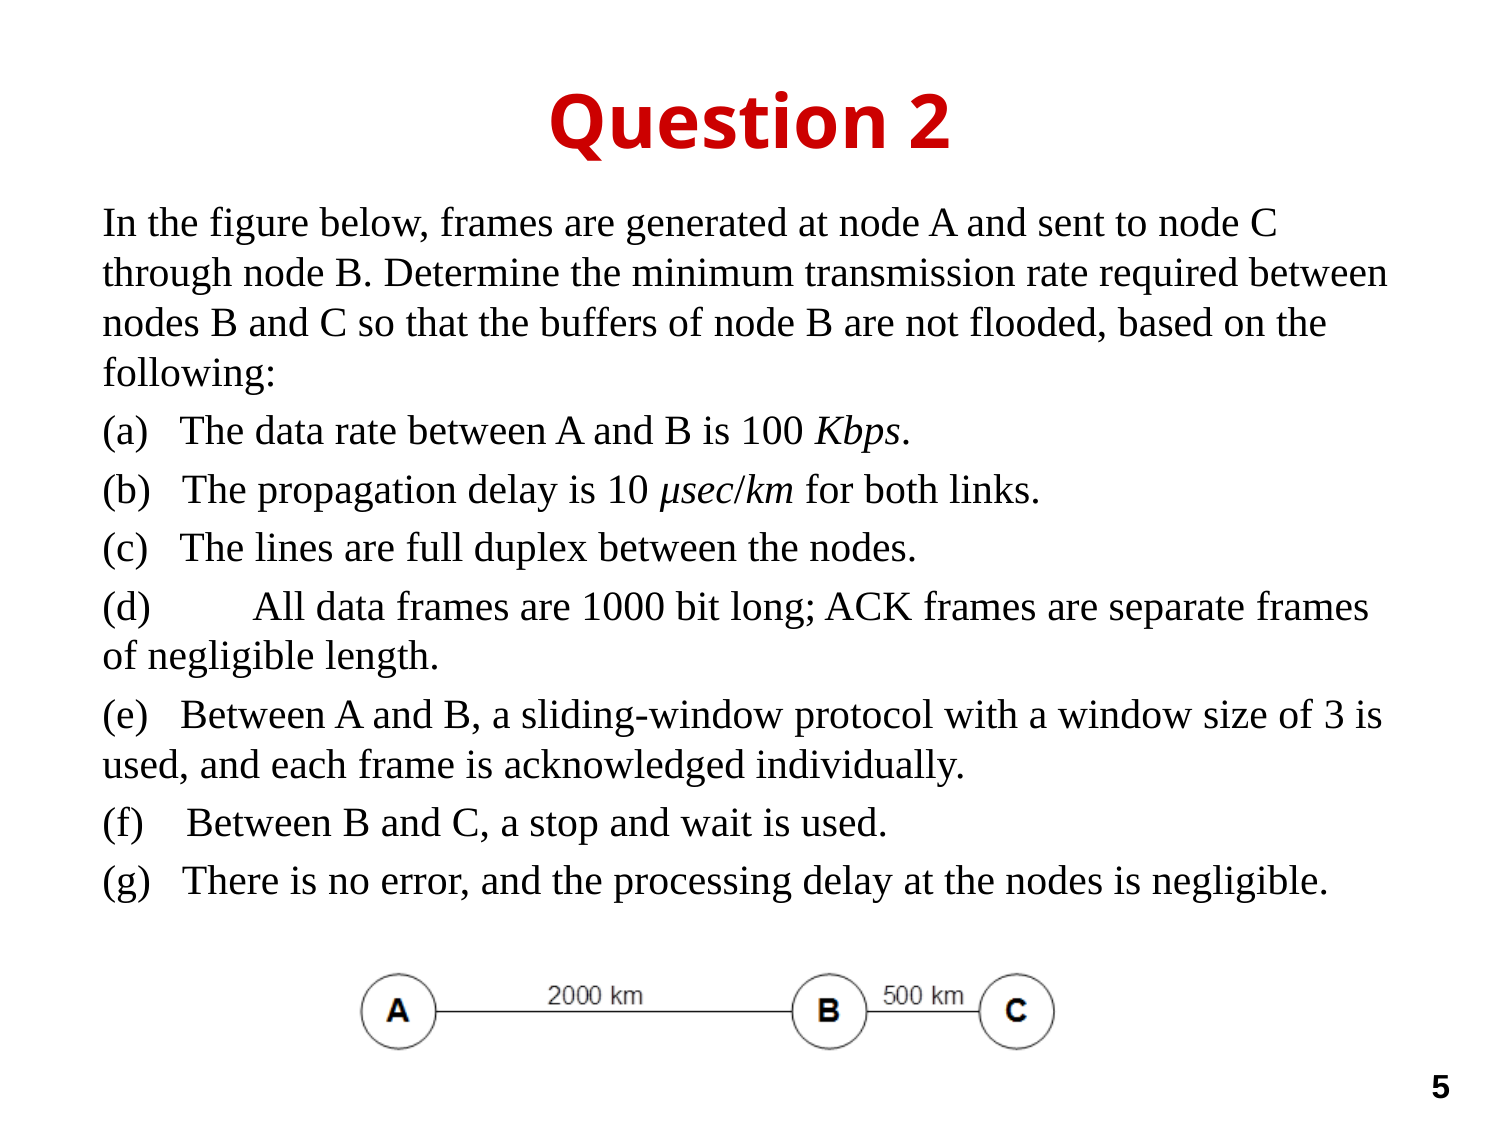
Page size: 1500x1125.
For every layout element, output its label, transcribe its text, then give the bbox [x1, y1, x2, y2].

list In the figure below, frames are generated at node A and sent to node C through node B. Determine the minimum transmission rate required between nodes B and C so that the buffers of node B are not flooded, based on the following: (a) The data rate between A and B is 100 Kbps. (b) The propagation delay is 10 μsec/km for both links. (c) The lines are full duplex between the nodes. (d) All data frames are 1000 bit long; ACK frames are separate frames of negligible length. (e) Between A and B, a sliding-window protocol with a window size of 3 is used, and each frame is acknowledged individually. (f) Between B and C, a stop and wait is used. (g) There is no error, and the processing delay at the nodes is negligible. [87, 187, 1425, 950]
title Question 2 [112, 24, 1388, 187]
picture [324, 937, 1077, 1071]
